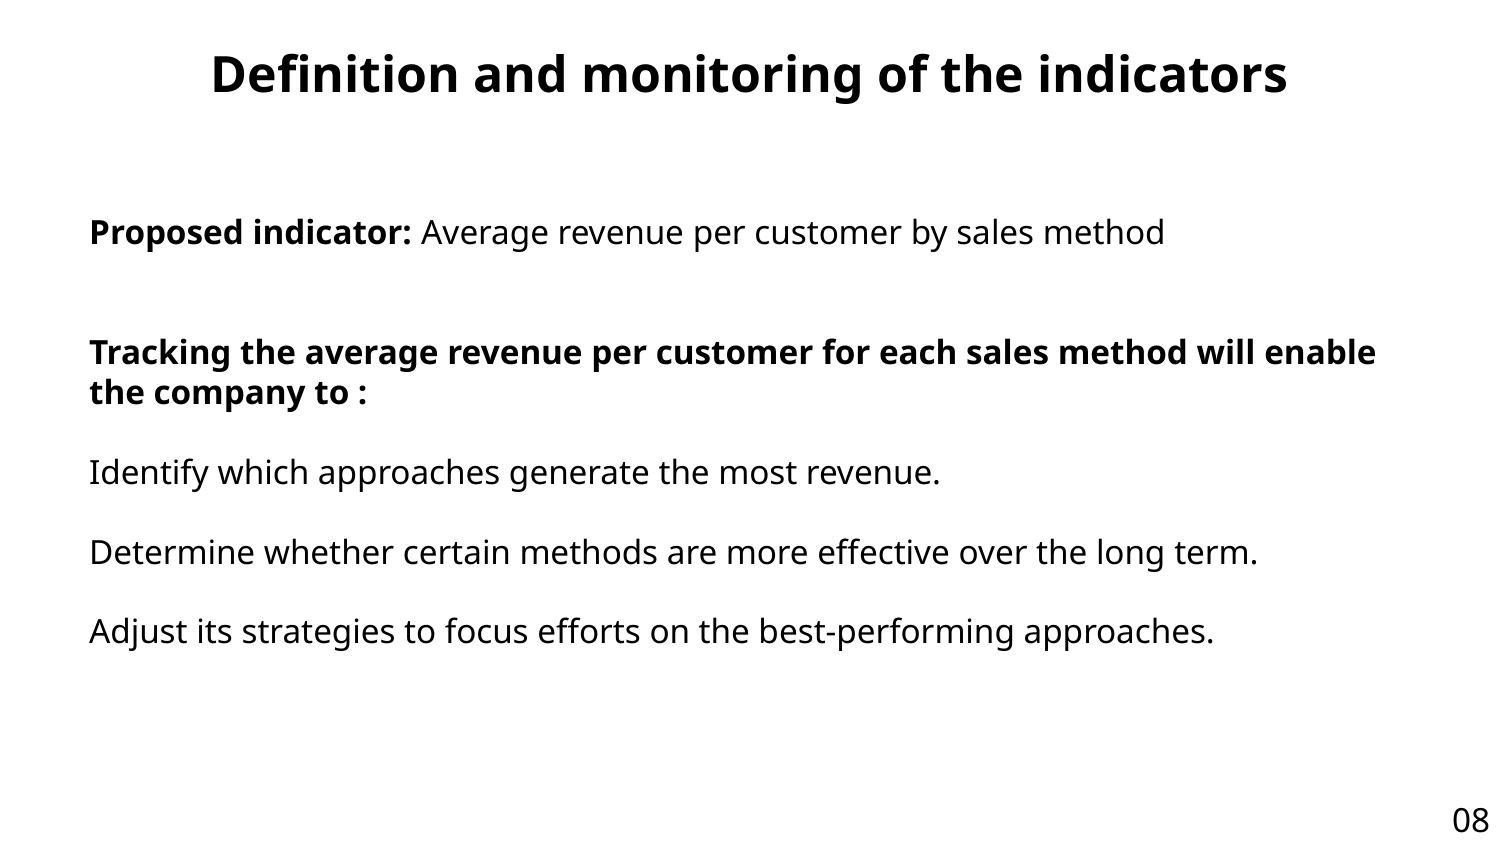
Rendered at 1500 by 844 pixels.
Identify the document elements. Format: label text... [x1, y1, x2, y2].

text_box Proposed indicator: Average revenue per customer by sales method Tracking the average revenue per customer for each sales method will enable the company to : Identify which approaches generate the most revenue. Determine whether certain methods are more effective over the long term. Adjust its strategies to focus efforts on the best-performing approaches. [74, 196, 1426, 289]
text_box 08 [1355, 784, 1500, 844]
title Definition and monitoring of the indicators [74, 27, 1426, 120]
